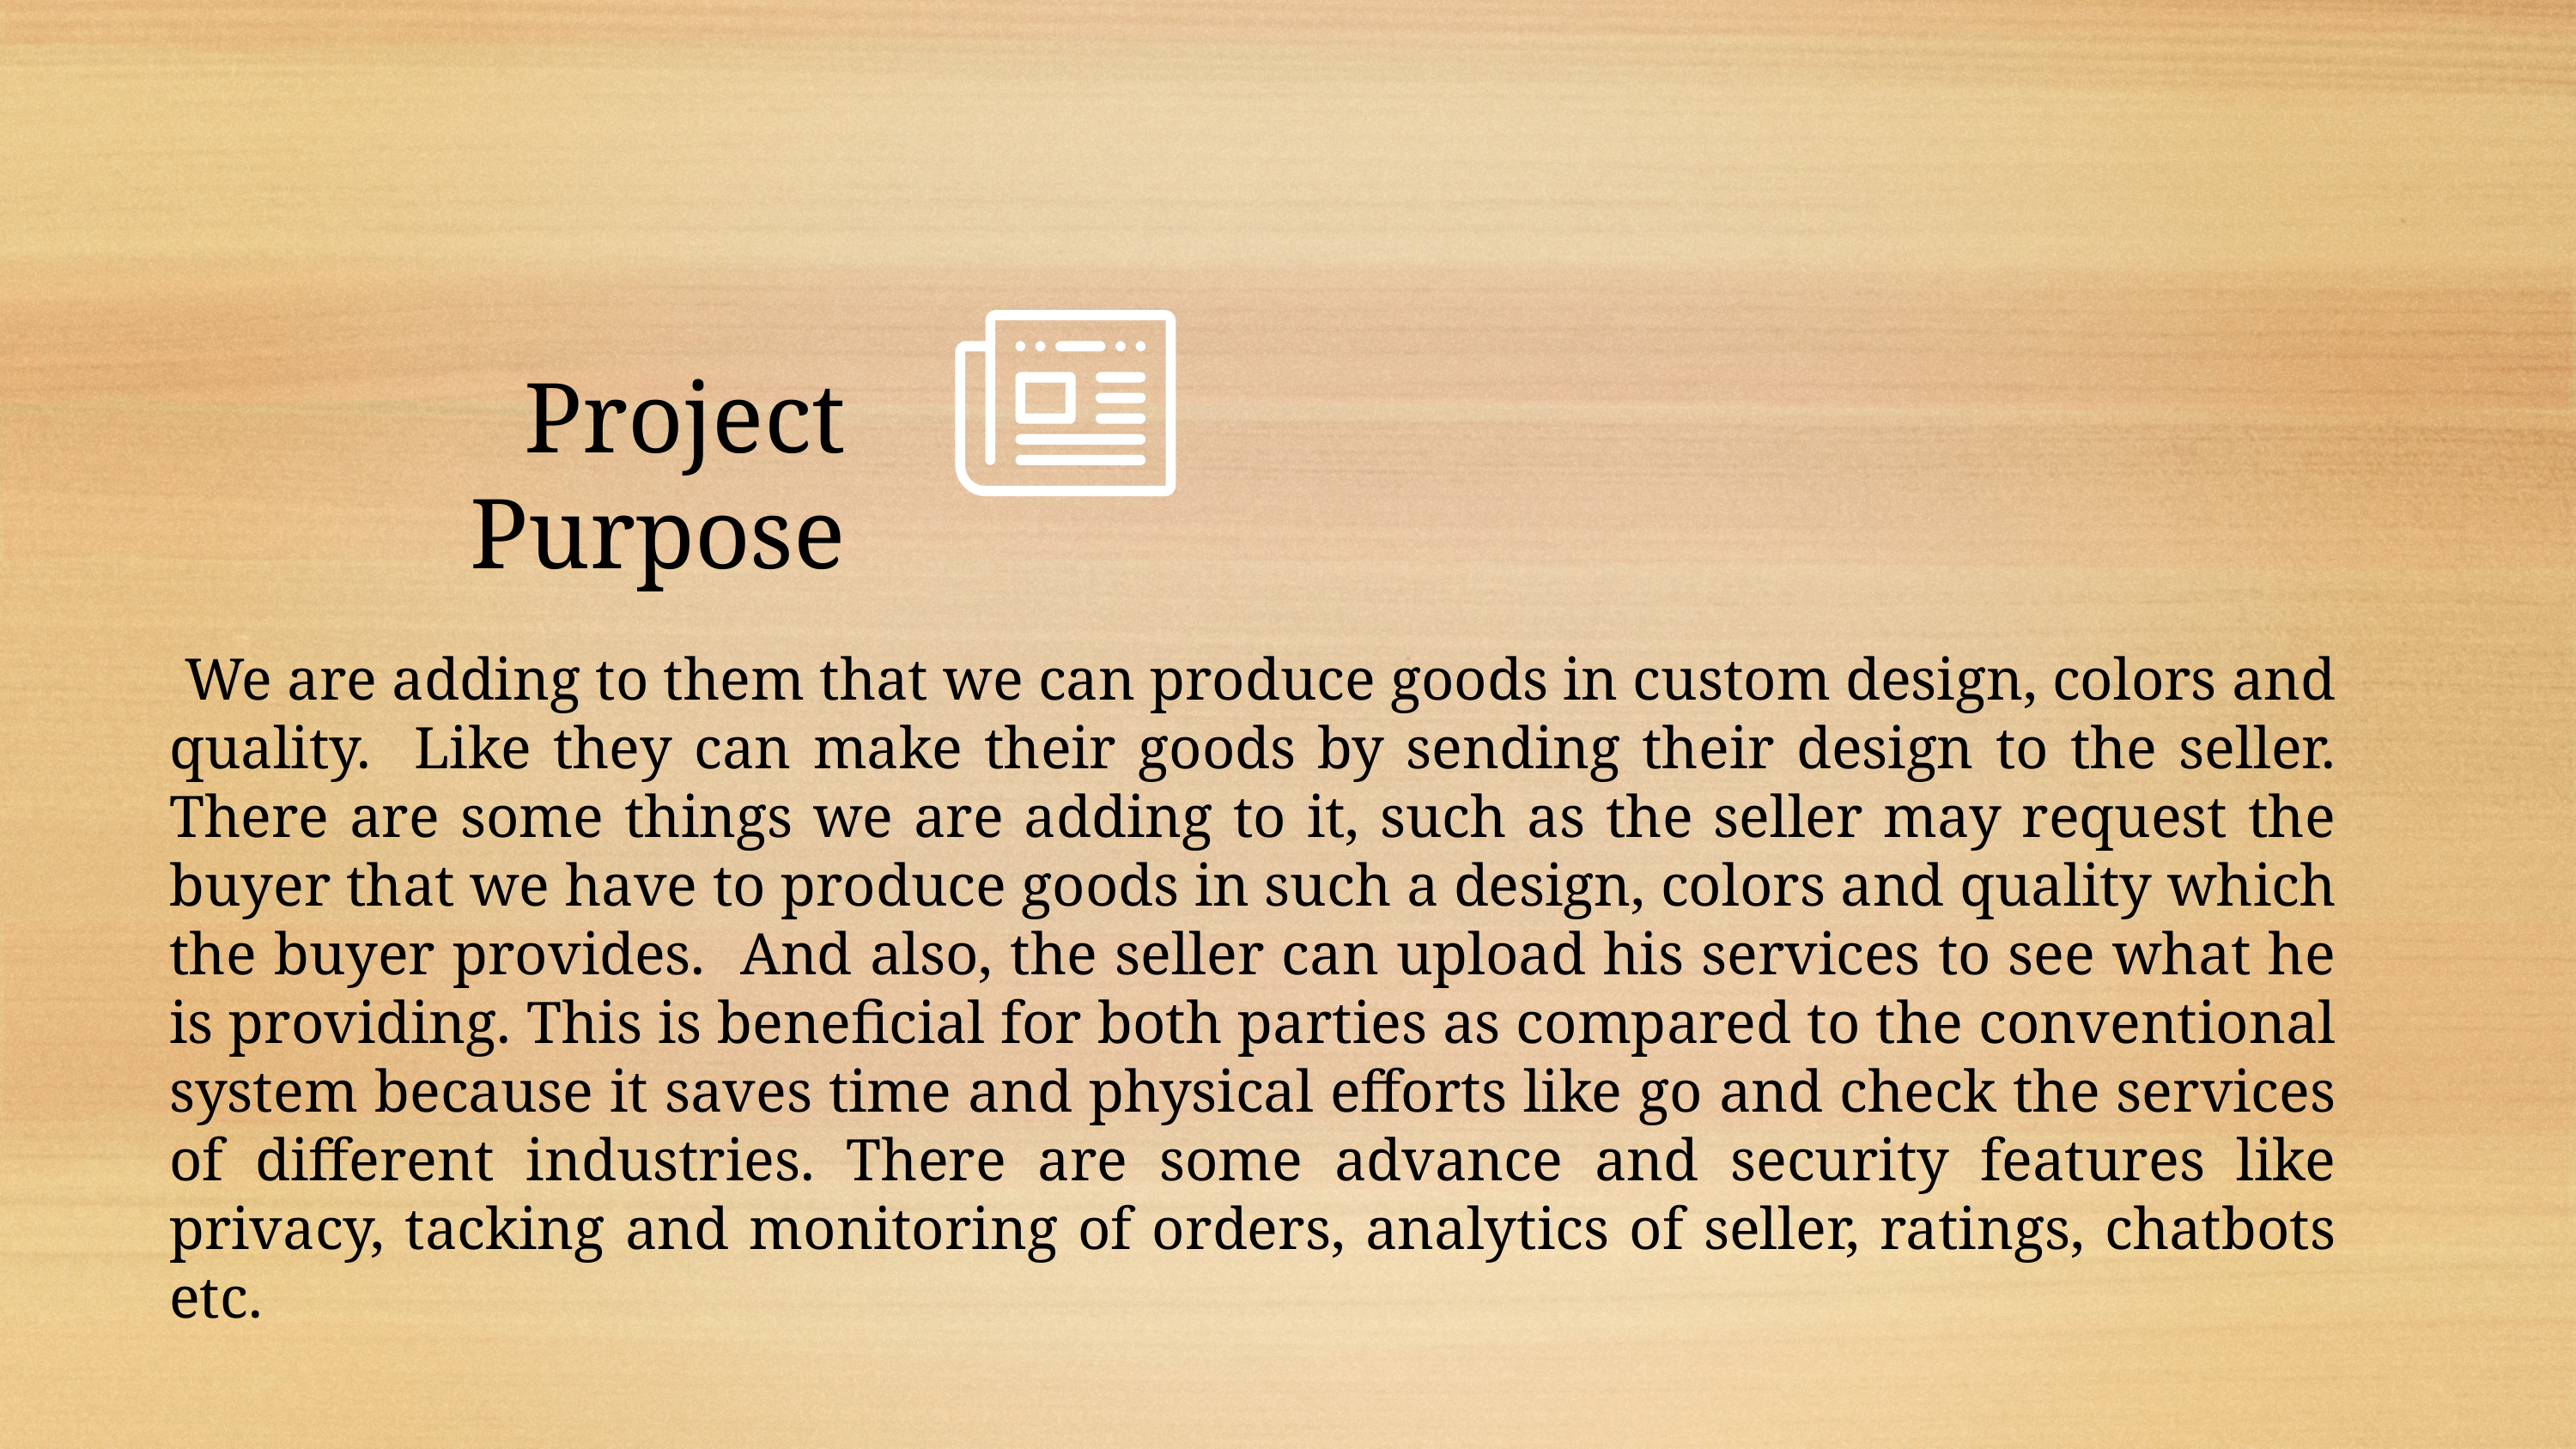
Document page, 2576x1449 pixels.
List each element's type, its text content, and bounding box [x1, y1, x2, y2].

text_box We are adding to them that we can produce goods in custom design, colors and quality. Like they can make their goods by sending their design to the seller. There are some things we are adding to it, such as the seller may request the buyer that we have to produce goods in such a design, colors and quality which the buyer provides. And also, the seller can upload his services to see what he is providing. This is beneficial for both parties as compared to the conventional system because it saves time and physical efforts like go and check the services of different industries. There are some advance and security features like privacy, tacking and monitoring of orders, analytics of seller, ratings, chatbots etc. [156, 636, 2351, 1426]
text_box [955, 310, 1176, 497]
text_box Project Purpose [118, 349, 859, 595]
picture [0, 0, 2576, 1449]
